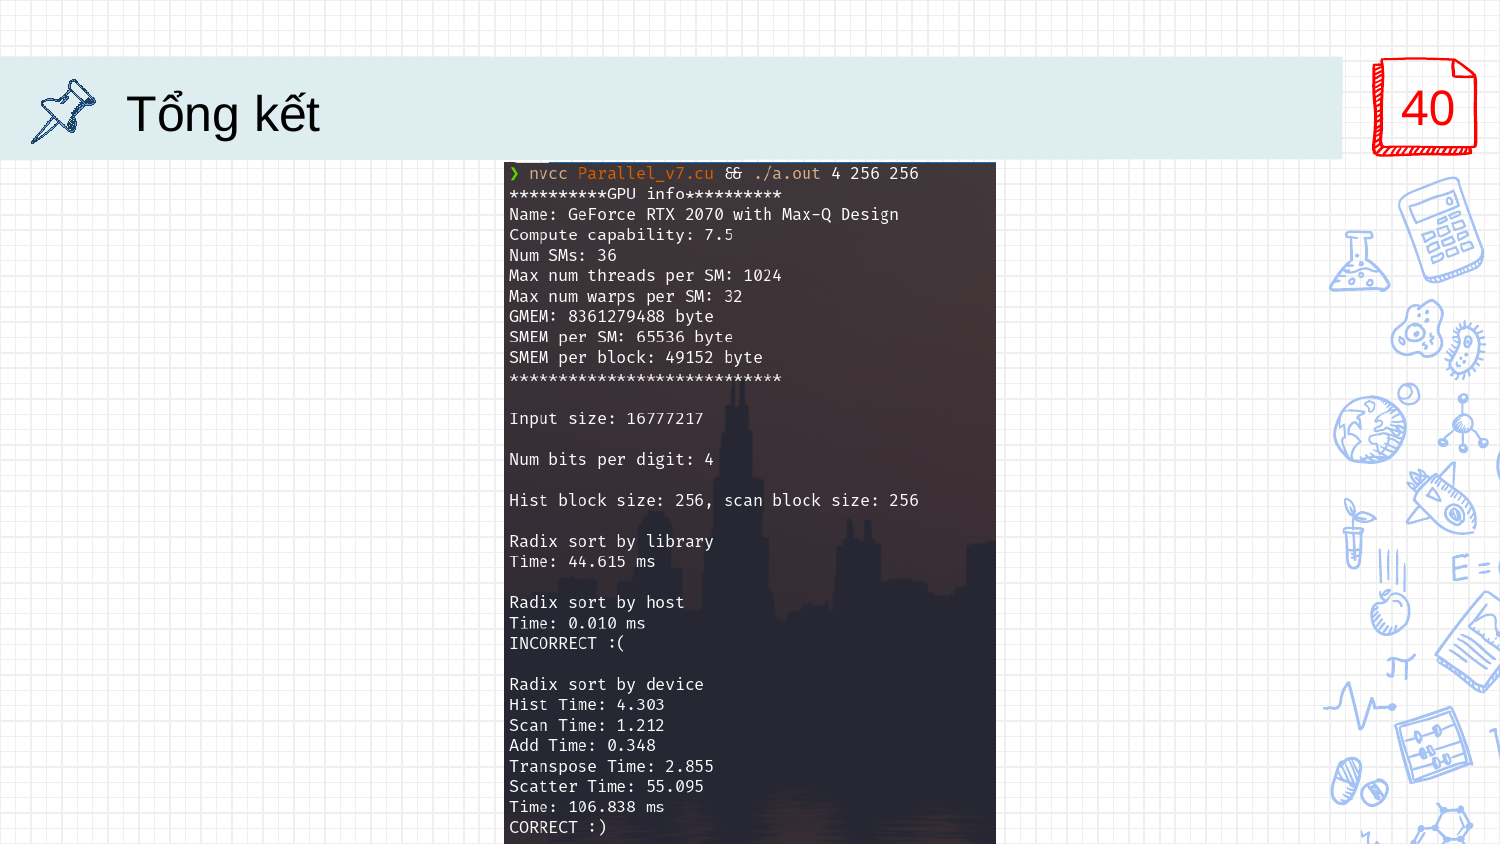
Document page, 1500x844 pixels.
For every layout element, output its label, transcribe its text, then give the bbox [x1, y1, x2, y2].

title Tổng kết [126, 41, 1242, 181]
picture [504, 162, 996, 844]
